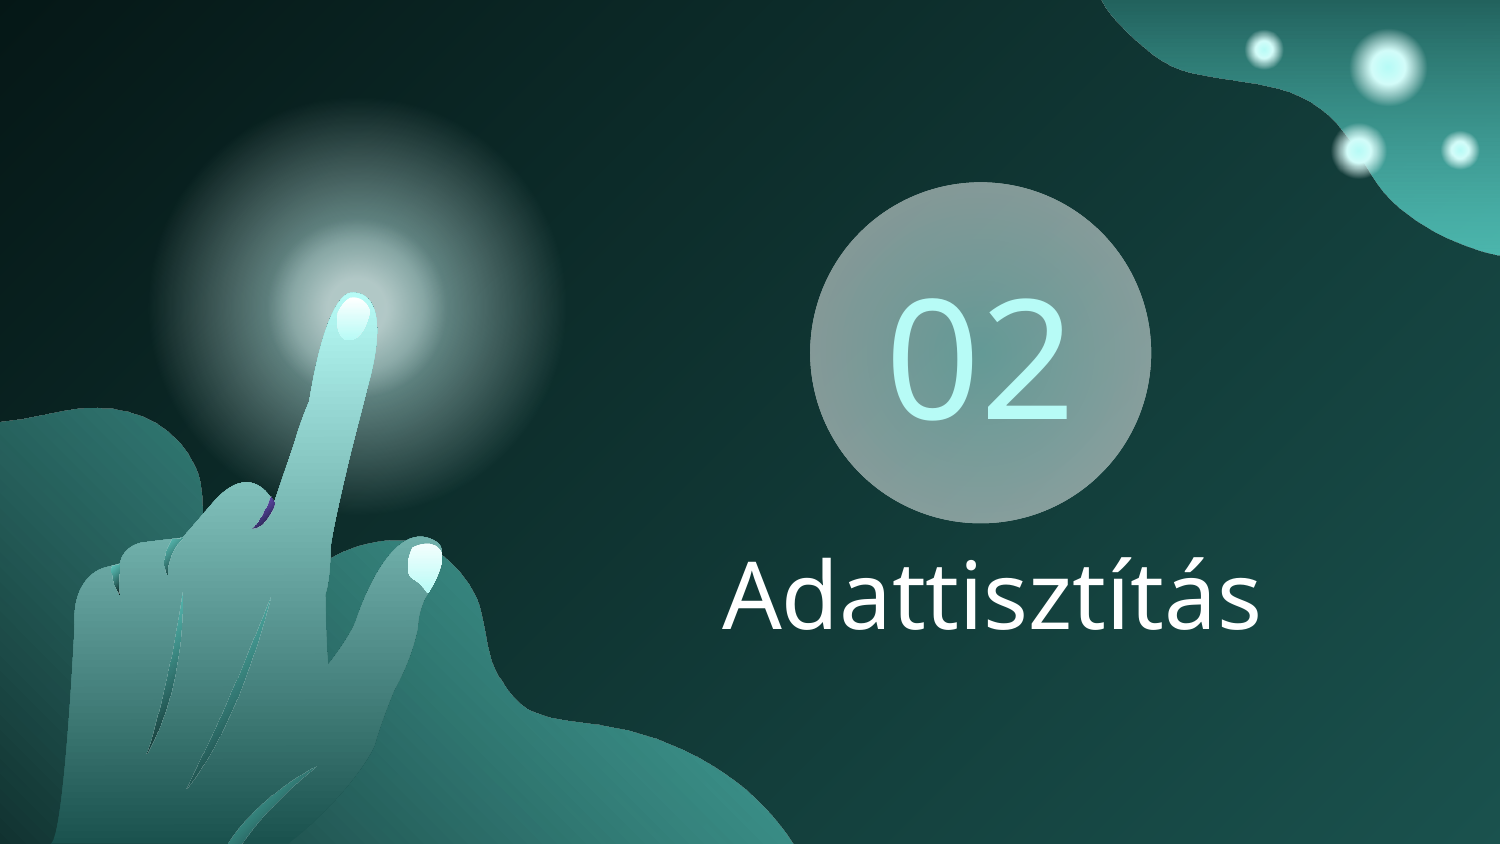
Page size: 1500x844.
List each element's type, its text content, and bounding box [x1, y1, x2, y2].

title Adattisztítás [600, 523, 1407, 662]
text_box [835, 182, 1127, 264]
text_box [1128, 267, 1152, 439]
text_box [835, 442, 1126, 523]
text_box [810, 267, 833, 438]
title 02 [833, 264, 1128, 442]
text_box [50, 53, 595, 844]
